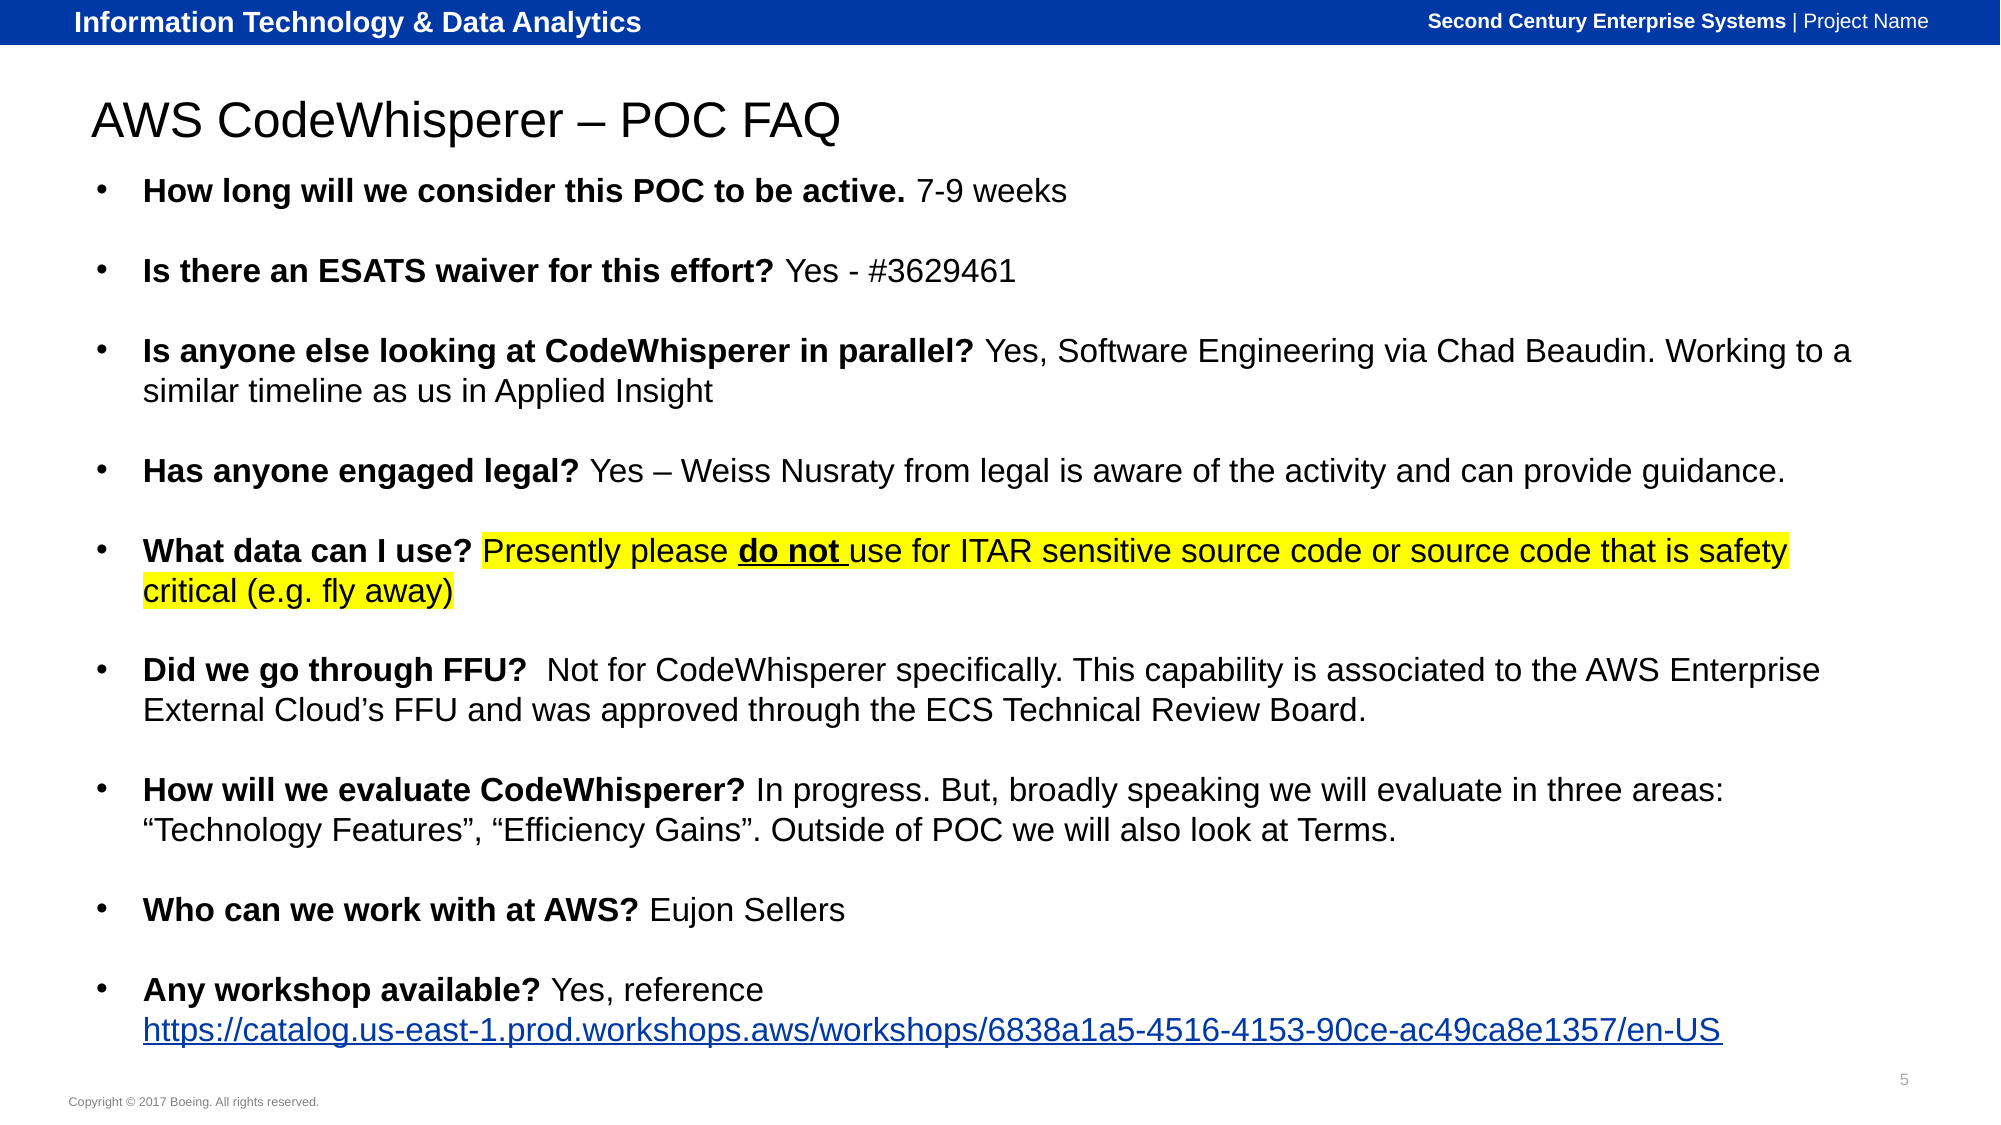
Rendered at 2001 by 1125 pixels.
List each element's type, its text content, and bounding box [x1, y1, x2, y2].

title AWS CodeWhisperer – POC FAQ [90, 83, 1910, 149]
text_box How long will we consider this POC to be active. 7-9 weeks Is there an ESATS waiver for this effort? Yes - #3629461 Is anyone else looking at CodeWhisperer in parallel? Yes, Software Engineering via Chad Beaudin. Working to a similar timeline as us in Applied Insight Has anyone engaged legal? Yes – Weiss Nusraty from legal is aware of the activity and can provide guidance. What data can I use? Presently please do not use for ITAR sensitive source code or source code that is safety critical (e.g. fly away) Did we go through FFU? Not for CodeWhisperer specifically. This capability is associated to the AWS Enterprise External Cloud’s FFU and was approved through the ECS Technical Review Board. How will we evaluate CodeWhisperer? In progress. But, broadly speaking we will evaluate in three areas: “Technology Features”, “Efficiency Gains”. Outside of POC we will also look at Terms. Who can we work with at AWS? Eujon Sellers Any workshop available? Yes, reference https://catalog.us-east-1.prod.workshops.aws/workshops/6838a1a5-4516-4153-90ce-ac49ca8e1357/en-US [81, 162, 1879, 1056]
